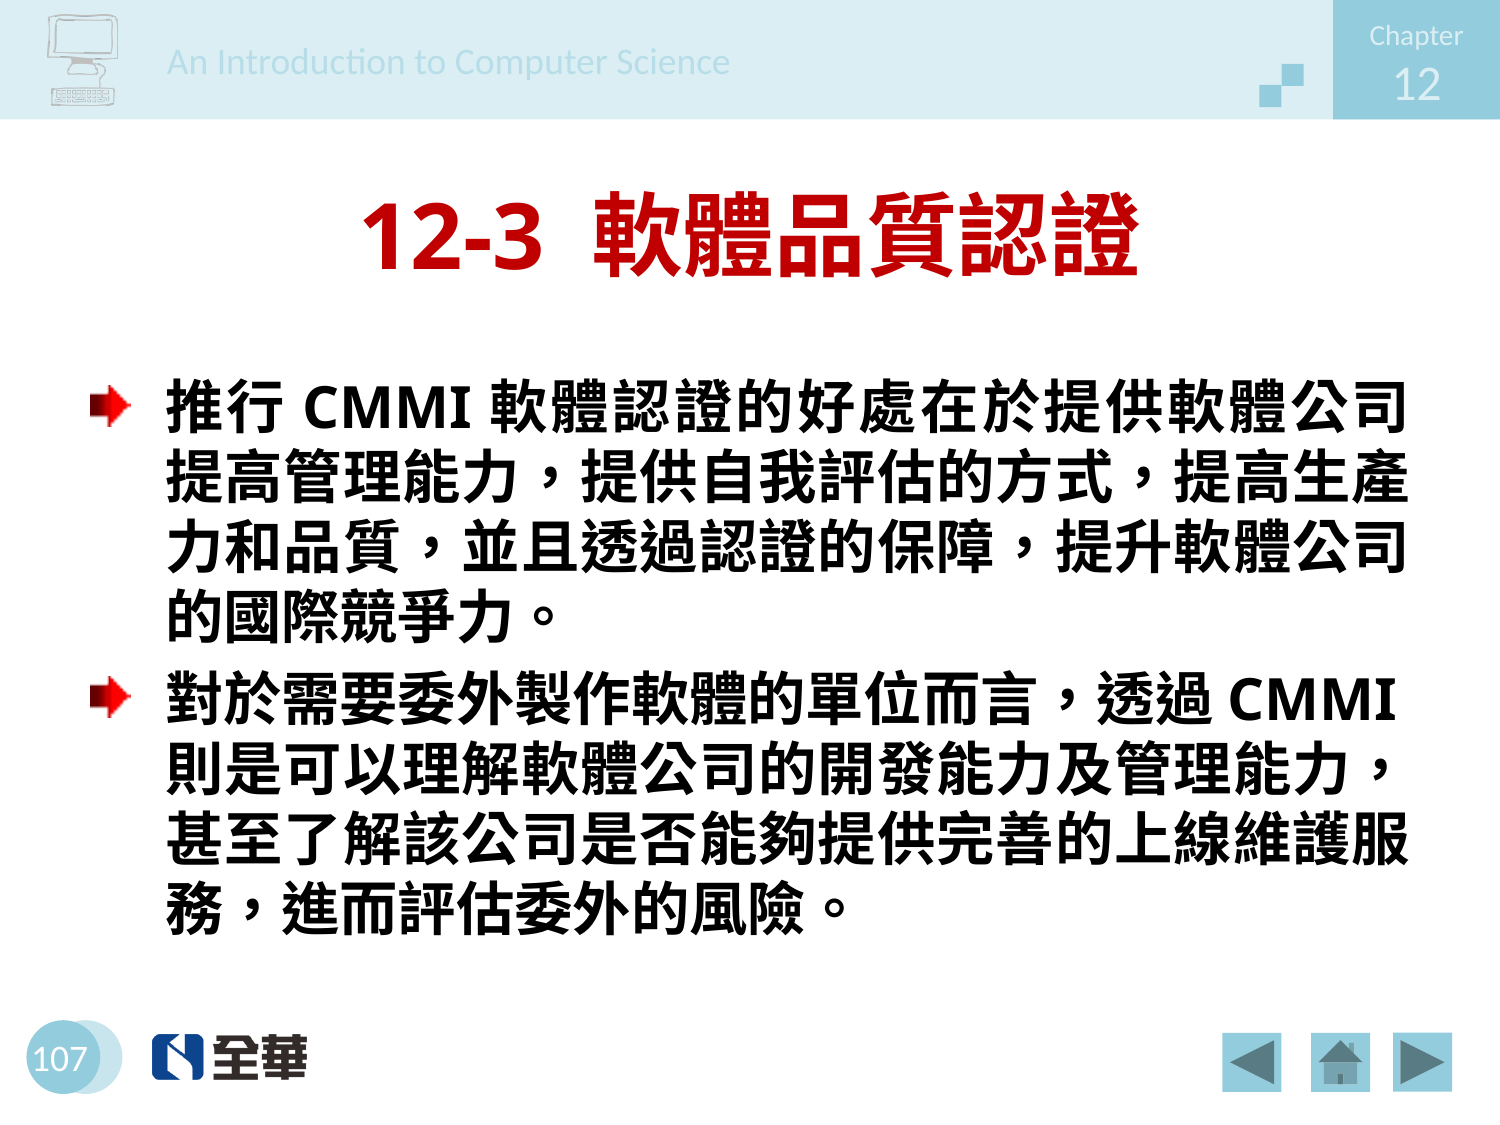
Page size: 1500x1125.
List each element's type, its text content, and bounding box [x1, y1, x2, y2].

picture [152, 1034, 307, 1080]
picture [90, 385, 131, 427]
list 推行CMMI軟體認證的好處在於提供軟體公司提高管理能力，提供自我評估的方式，提高生產力和品質，並且透過認證的保障，提升軟體公司的國際競爭力。 對於需要委外製作軟體的單位而言，透過CMMI則是可以理解軟體公司的開發能力及管理能力，甚至了解該公司是否能夠提供完善的上線維護服務，進而評估委外的風險。 [75, 363, 1425, 1005]
title 12-3 軟體品質認證 [75, 138, 1425, 327]
picture [47, 14, 118, 106]
picture [90, 676, 131, 718]
